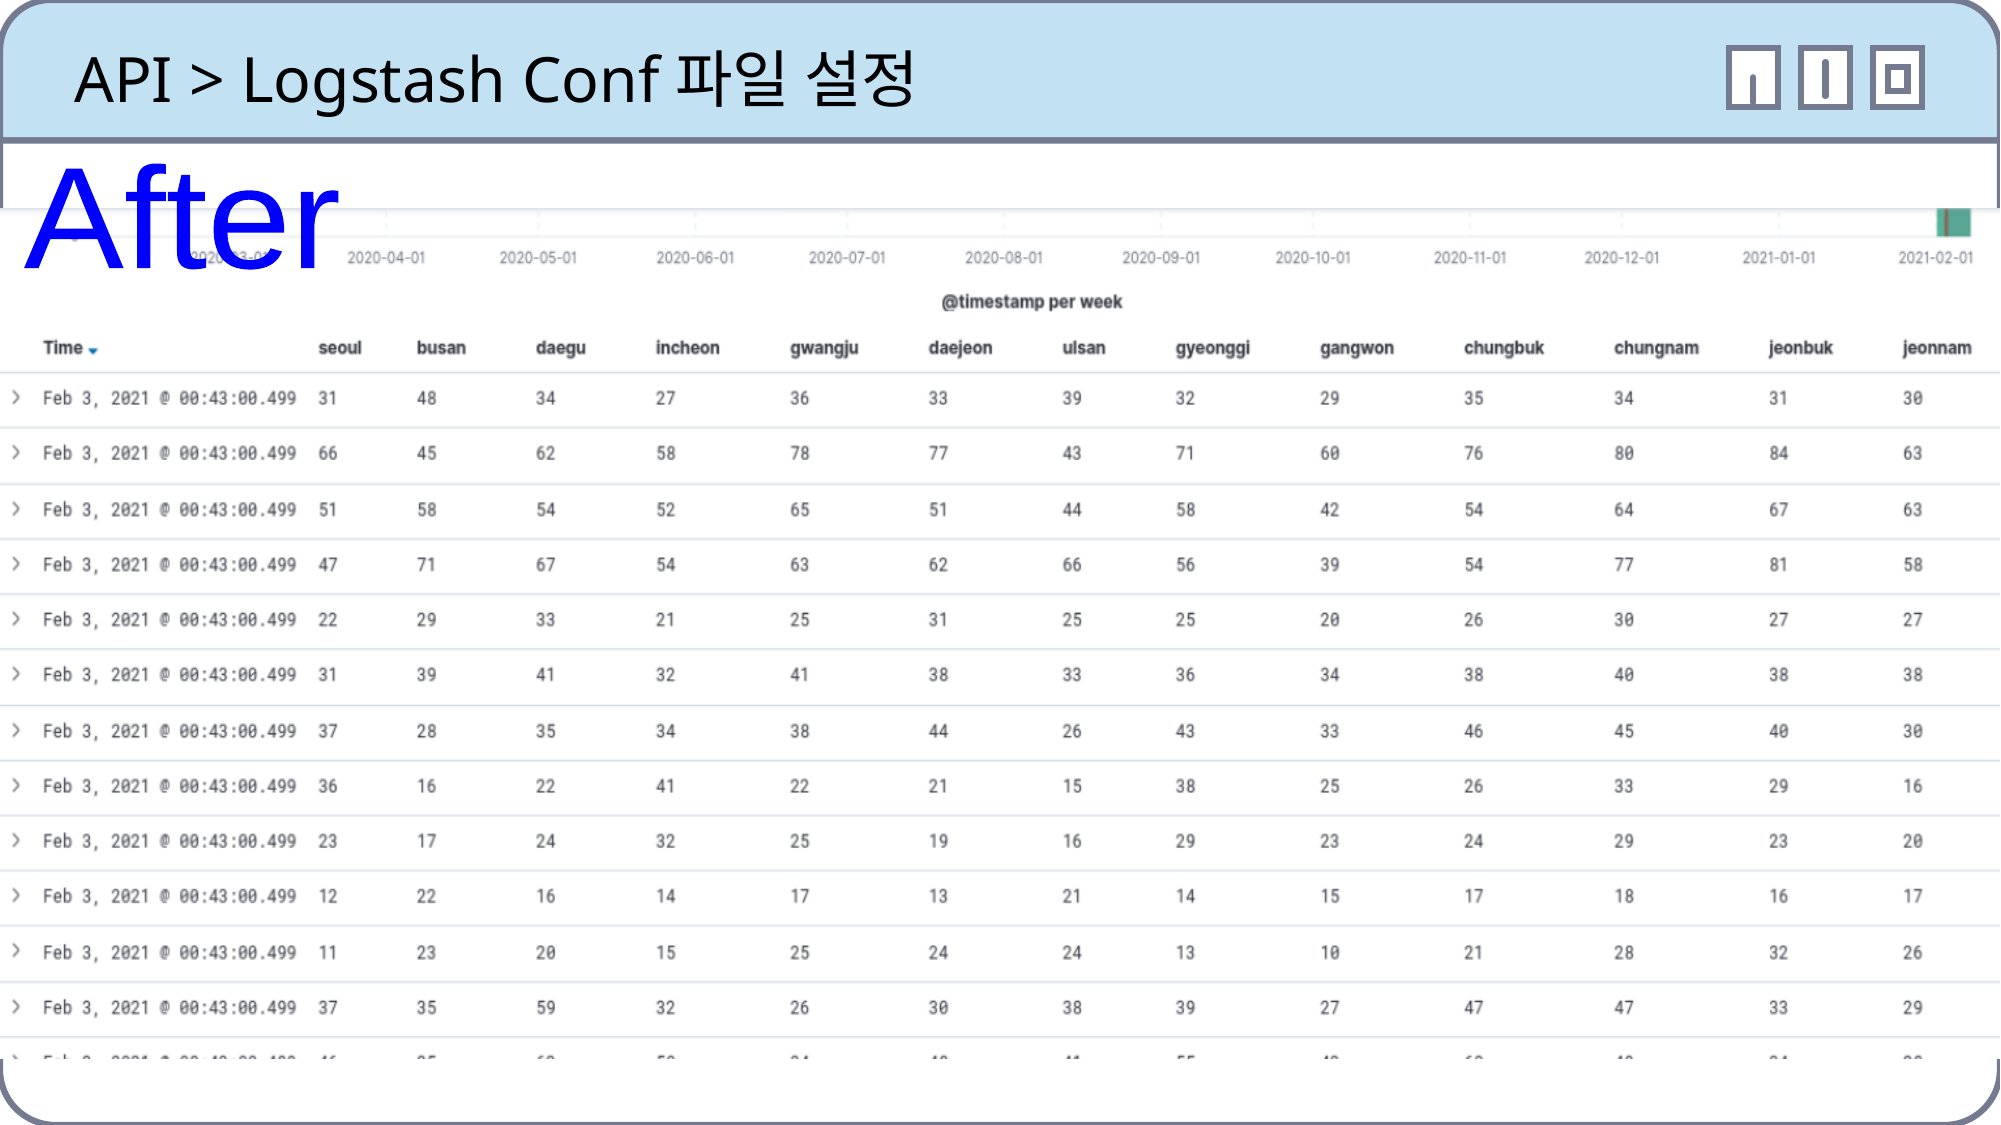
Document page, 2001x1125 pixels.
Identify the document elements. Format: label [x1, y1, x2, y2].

text_box [0, 0, 2000, 208]
picture [0, 208, 2000, 1060]
text_box [0, 1068, 2000, 1125]
